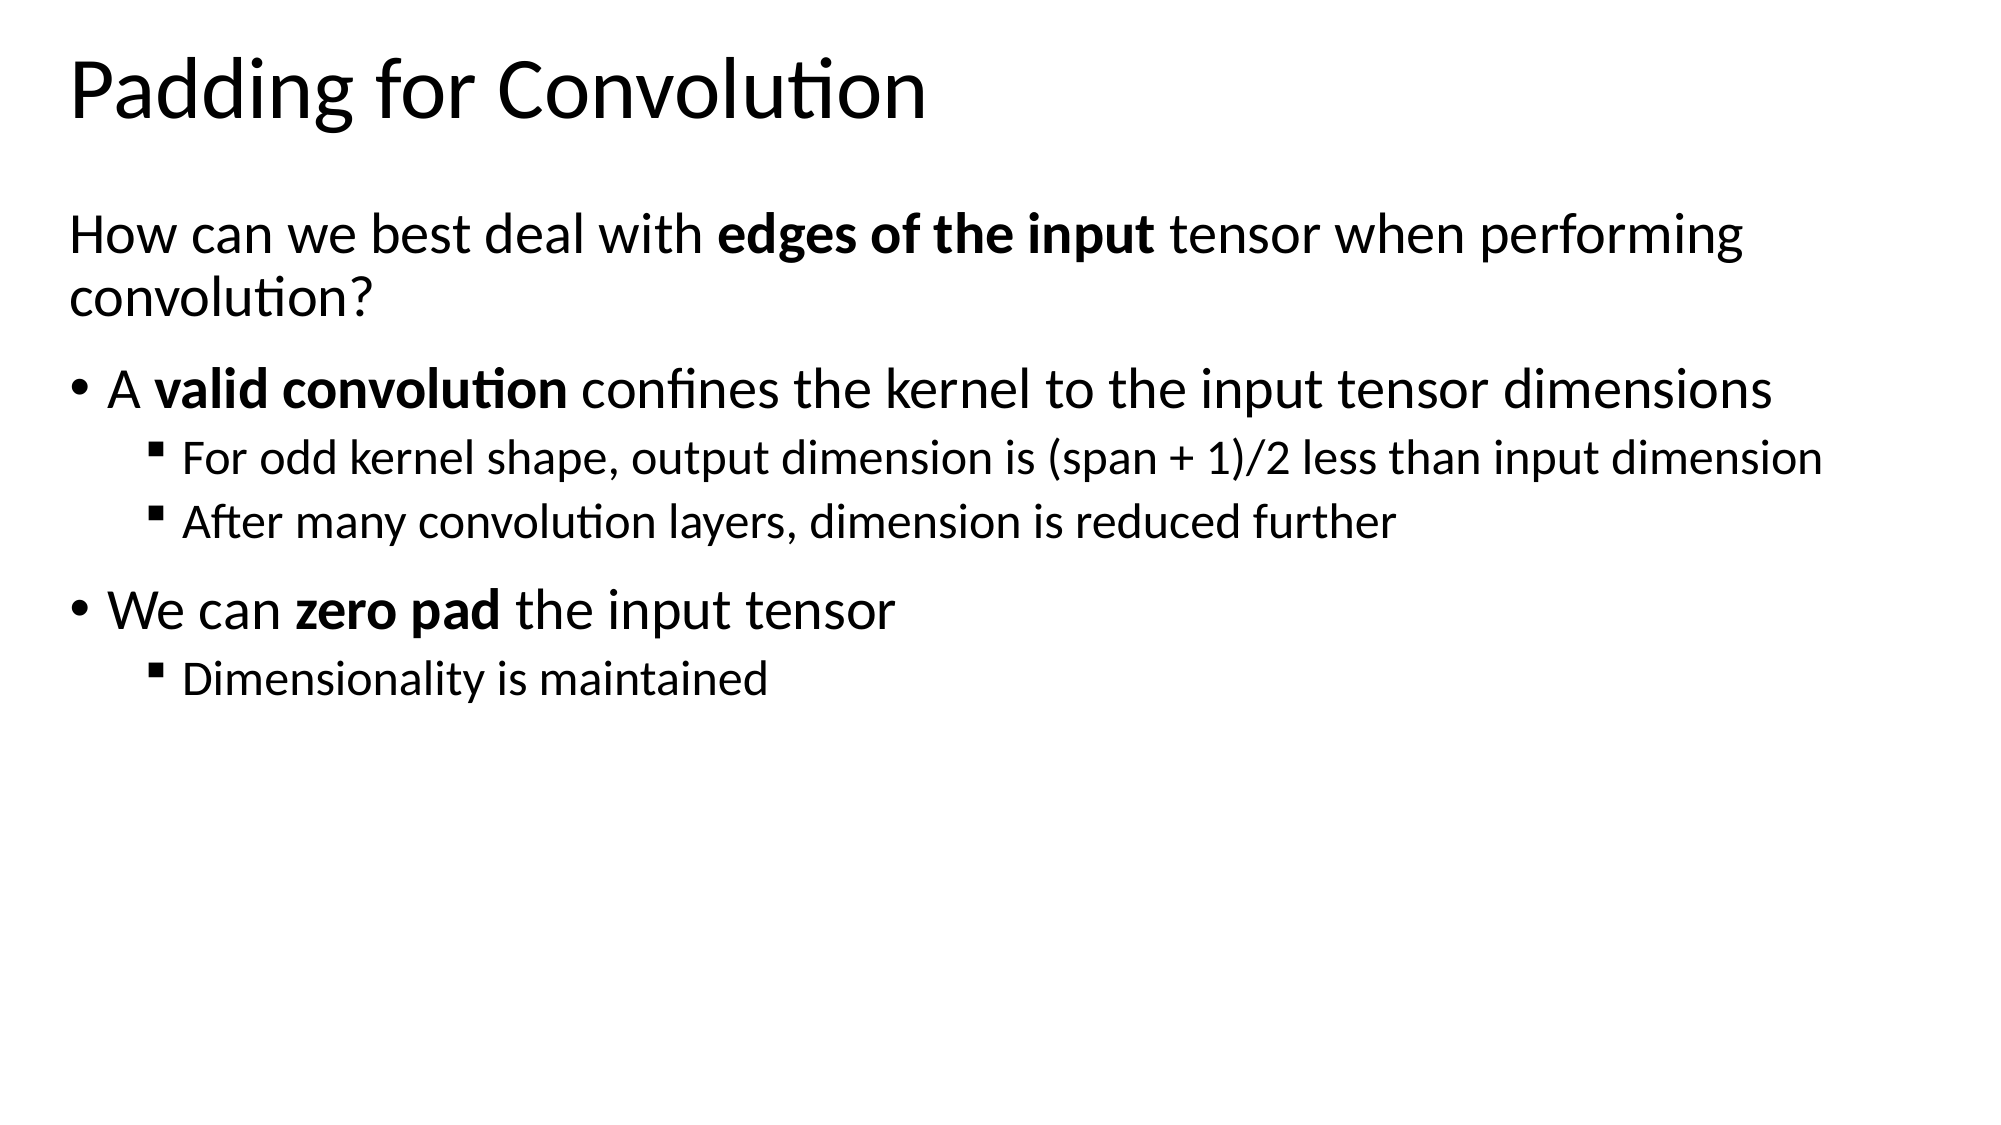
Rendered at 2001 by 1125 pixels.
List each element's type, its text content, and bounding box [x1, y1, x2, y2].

list How can we best deal with edges of the input tensor when performing convolution? A valid convolution confines the kernel to the input tensor dimensions For odd kernel shape, output dimension is (span + 1)/2 less than input dimension After many convolution layers, dimension is reduced further We can zero pad the input tensor Dimensionality is maintained [54, 195, 1946, 1091]
title Padding for Convolution [54, 34, 1966, 146]
